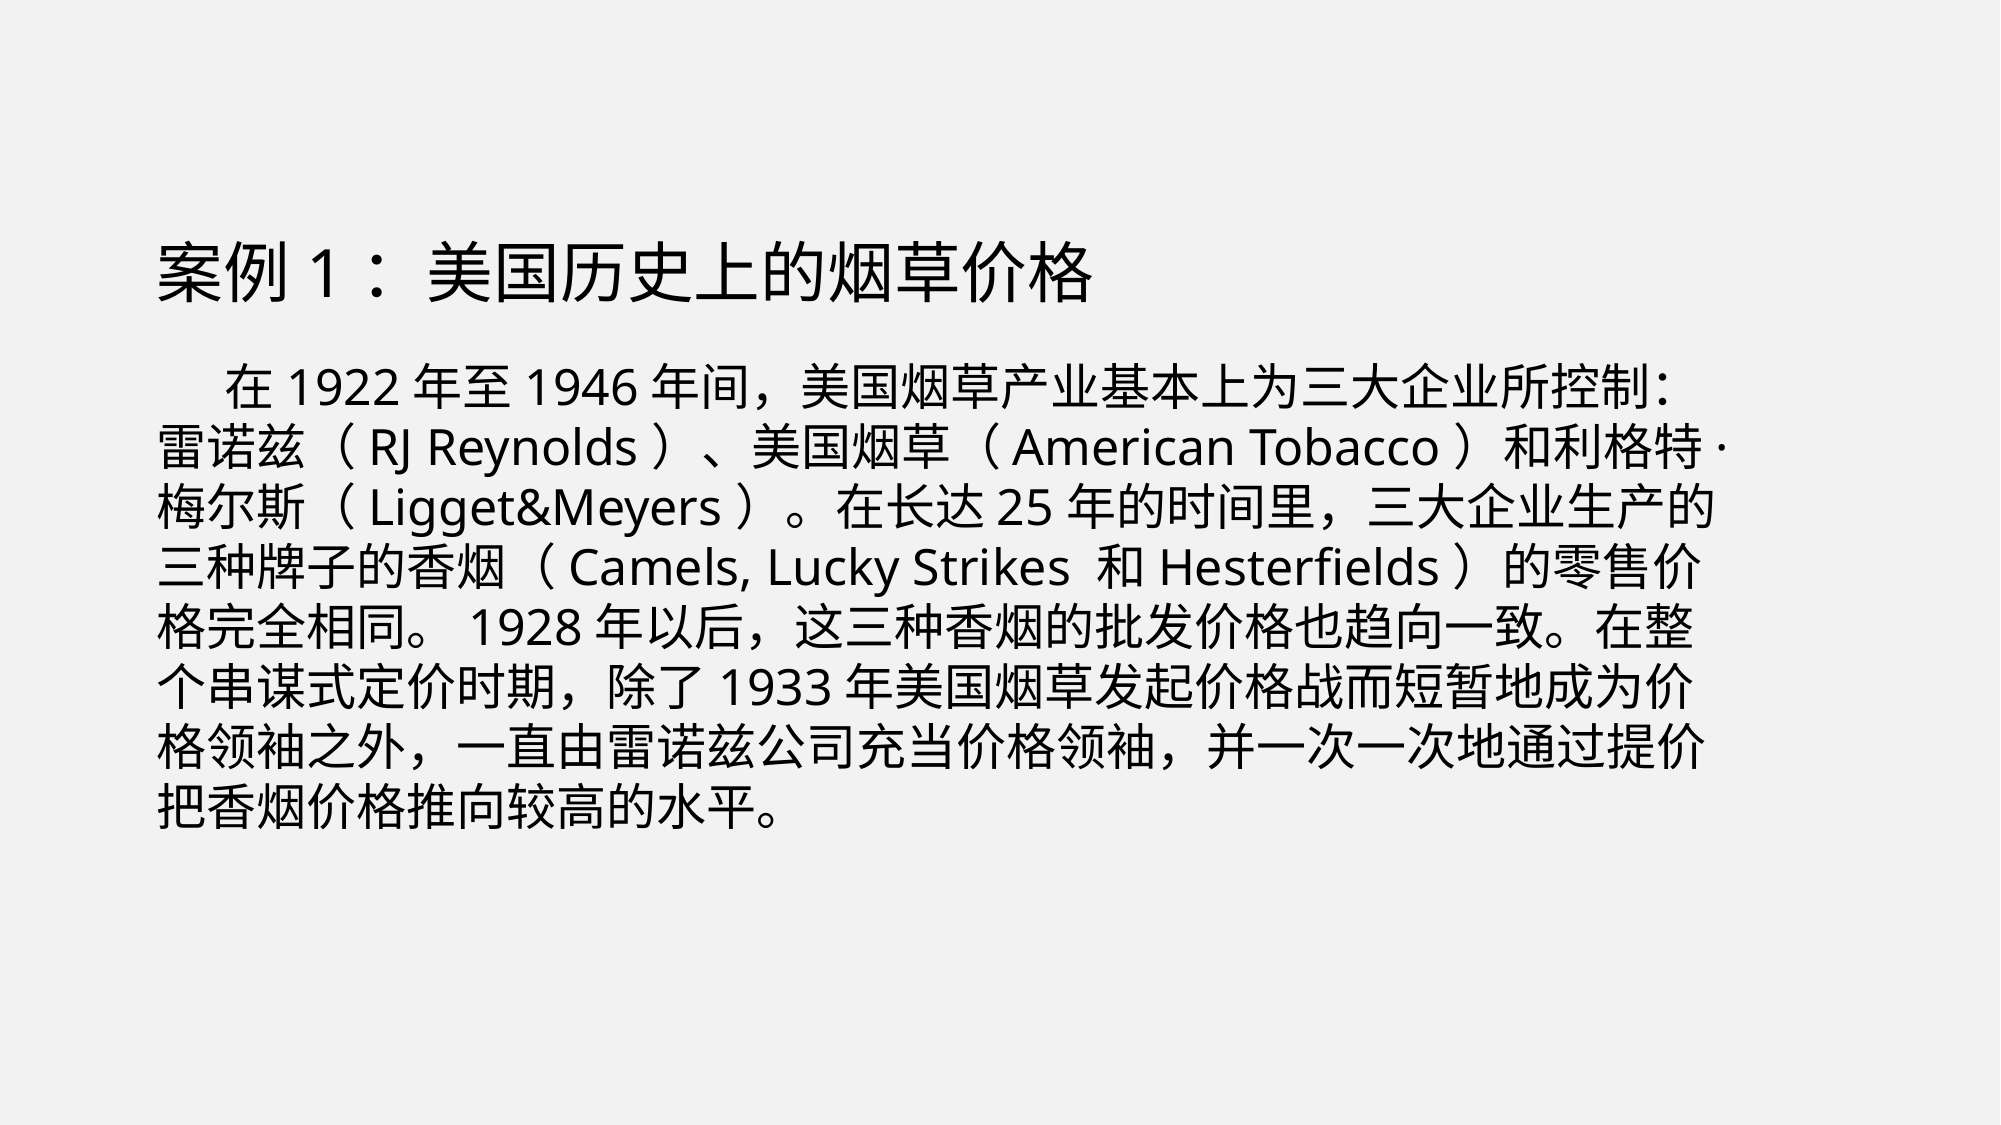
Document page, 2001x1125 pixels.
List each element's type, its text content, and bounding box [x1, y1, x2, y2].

text_box 案例1：美国历史上的烟草价格 在1922年至1946年间，美国烟草产业基本上为三大企业所控制：雷诺兹（RJ Reynolds）、美国烟草（American Tobacco）和利格特·梅尔斯（Ligget&Meyers）。在长达25年的时间里，三大企业生产的三种牌子的香烟（Camels, Lucky Strikes 和Hesterfields）的零售价格完全相同。1928年以后，这三种香烟的批发价格也趋向一致。在整个串谋式定价时期，除了1933年美国烟草发起价格战而短暂地成为价格领袖之外，一直由雷诺兹公司充当价格领袖，并一次一次地通过提价把香烟价格推向较高的水平。 [141, 223, 1748, 843]
